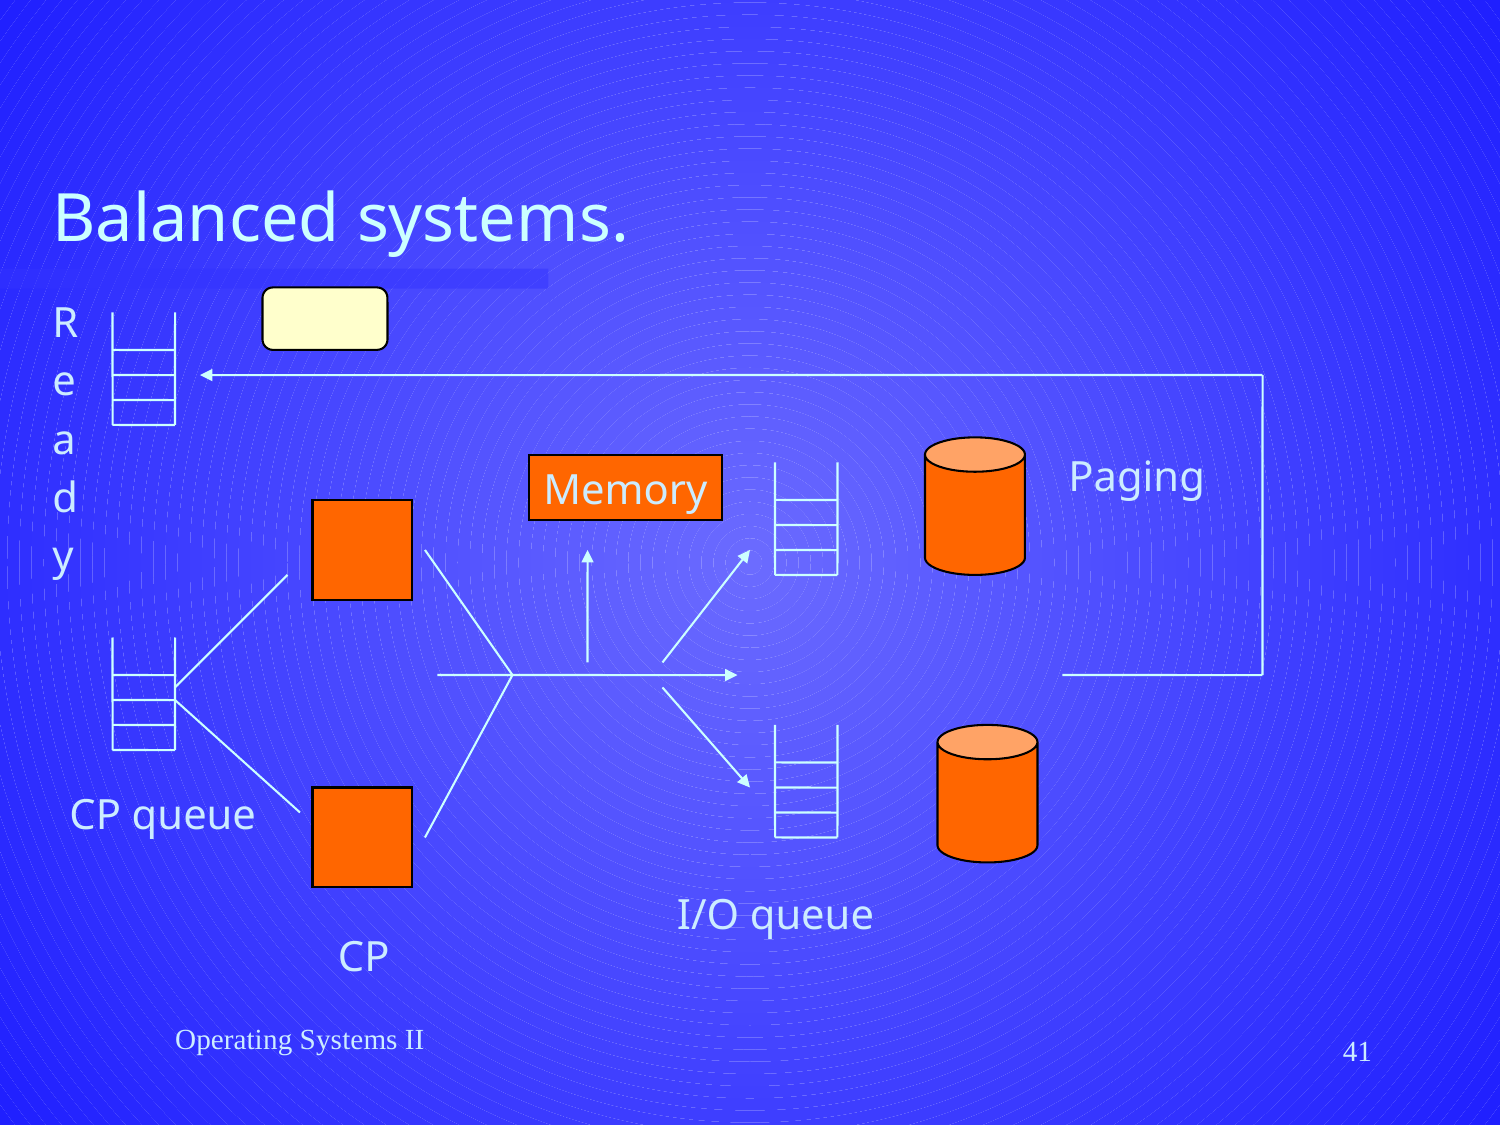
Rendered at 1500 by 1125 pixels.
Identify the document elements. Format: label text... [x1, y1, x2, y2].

text_box [737, 550, 750, 564]
text_box I/O queue [662, 879, 889, 946]
text_box [312, 787, 413, 888]
text_box Paging [1053, 442, 1220, 508]
text_box [199, 368, 1263, 382]
footer Operating Systems II [62, 1012, 538, 1088]
text_box Memory [528, 454, 723, 521]
title Balanced systems. [37, 75, 1313, 263]
text_box [662, 687, 751, 788]
text_box [312, 500, 413, 600]
text_box [924, 437, 1025, 575]
text_box [937, 724, 1038, 863]
text_box CP [323, 922, 405, 988]
slide_number 41 [1074, 1025, 1388, 1100]
text_box [262, 287, 388, 350]
text_box [581, 549, 594, 663]
text_box CP queue [54, 779, 271, 846]
text_box [437, 668, 738, 682]
text_box R e a d y [37, 288, 75, 587]
